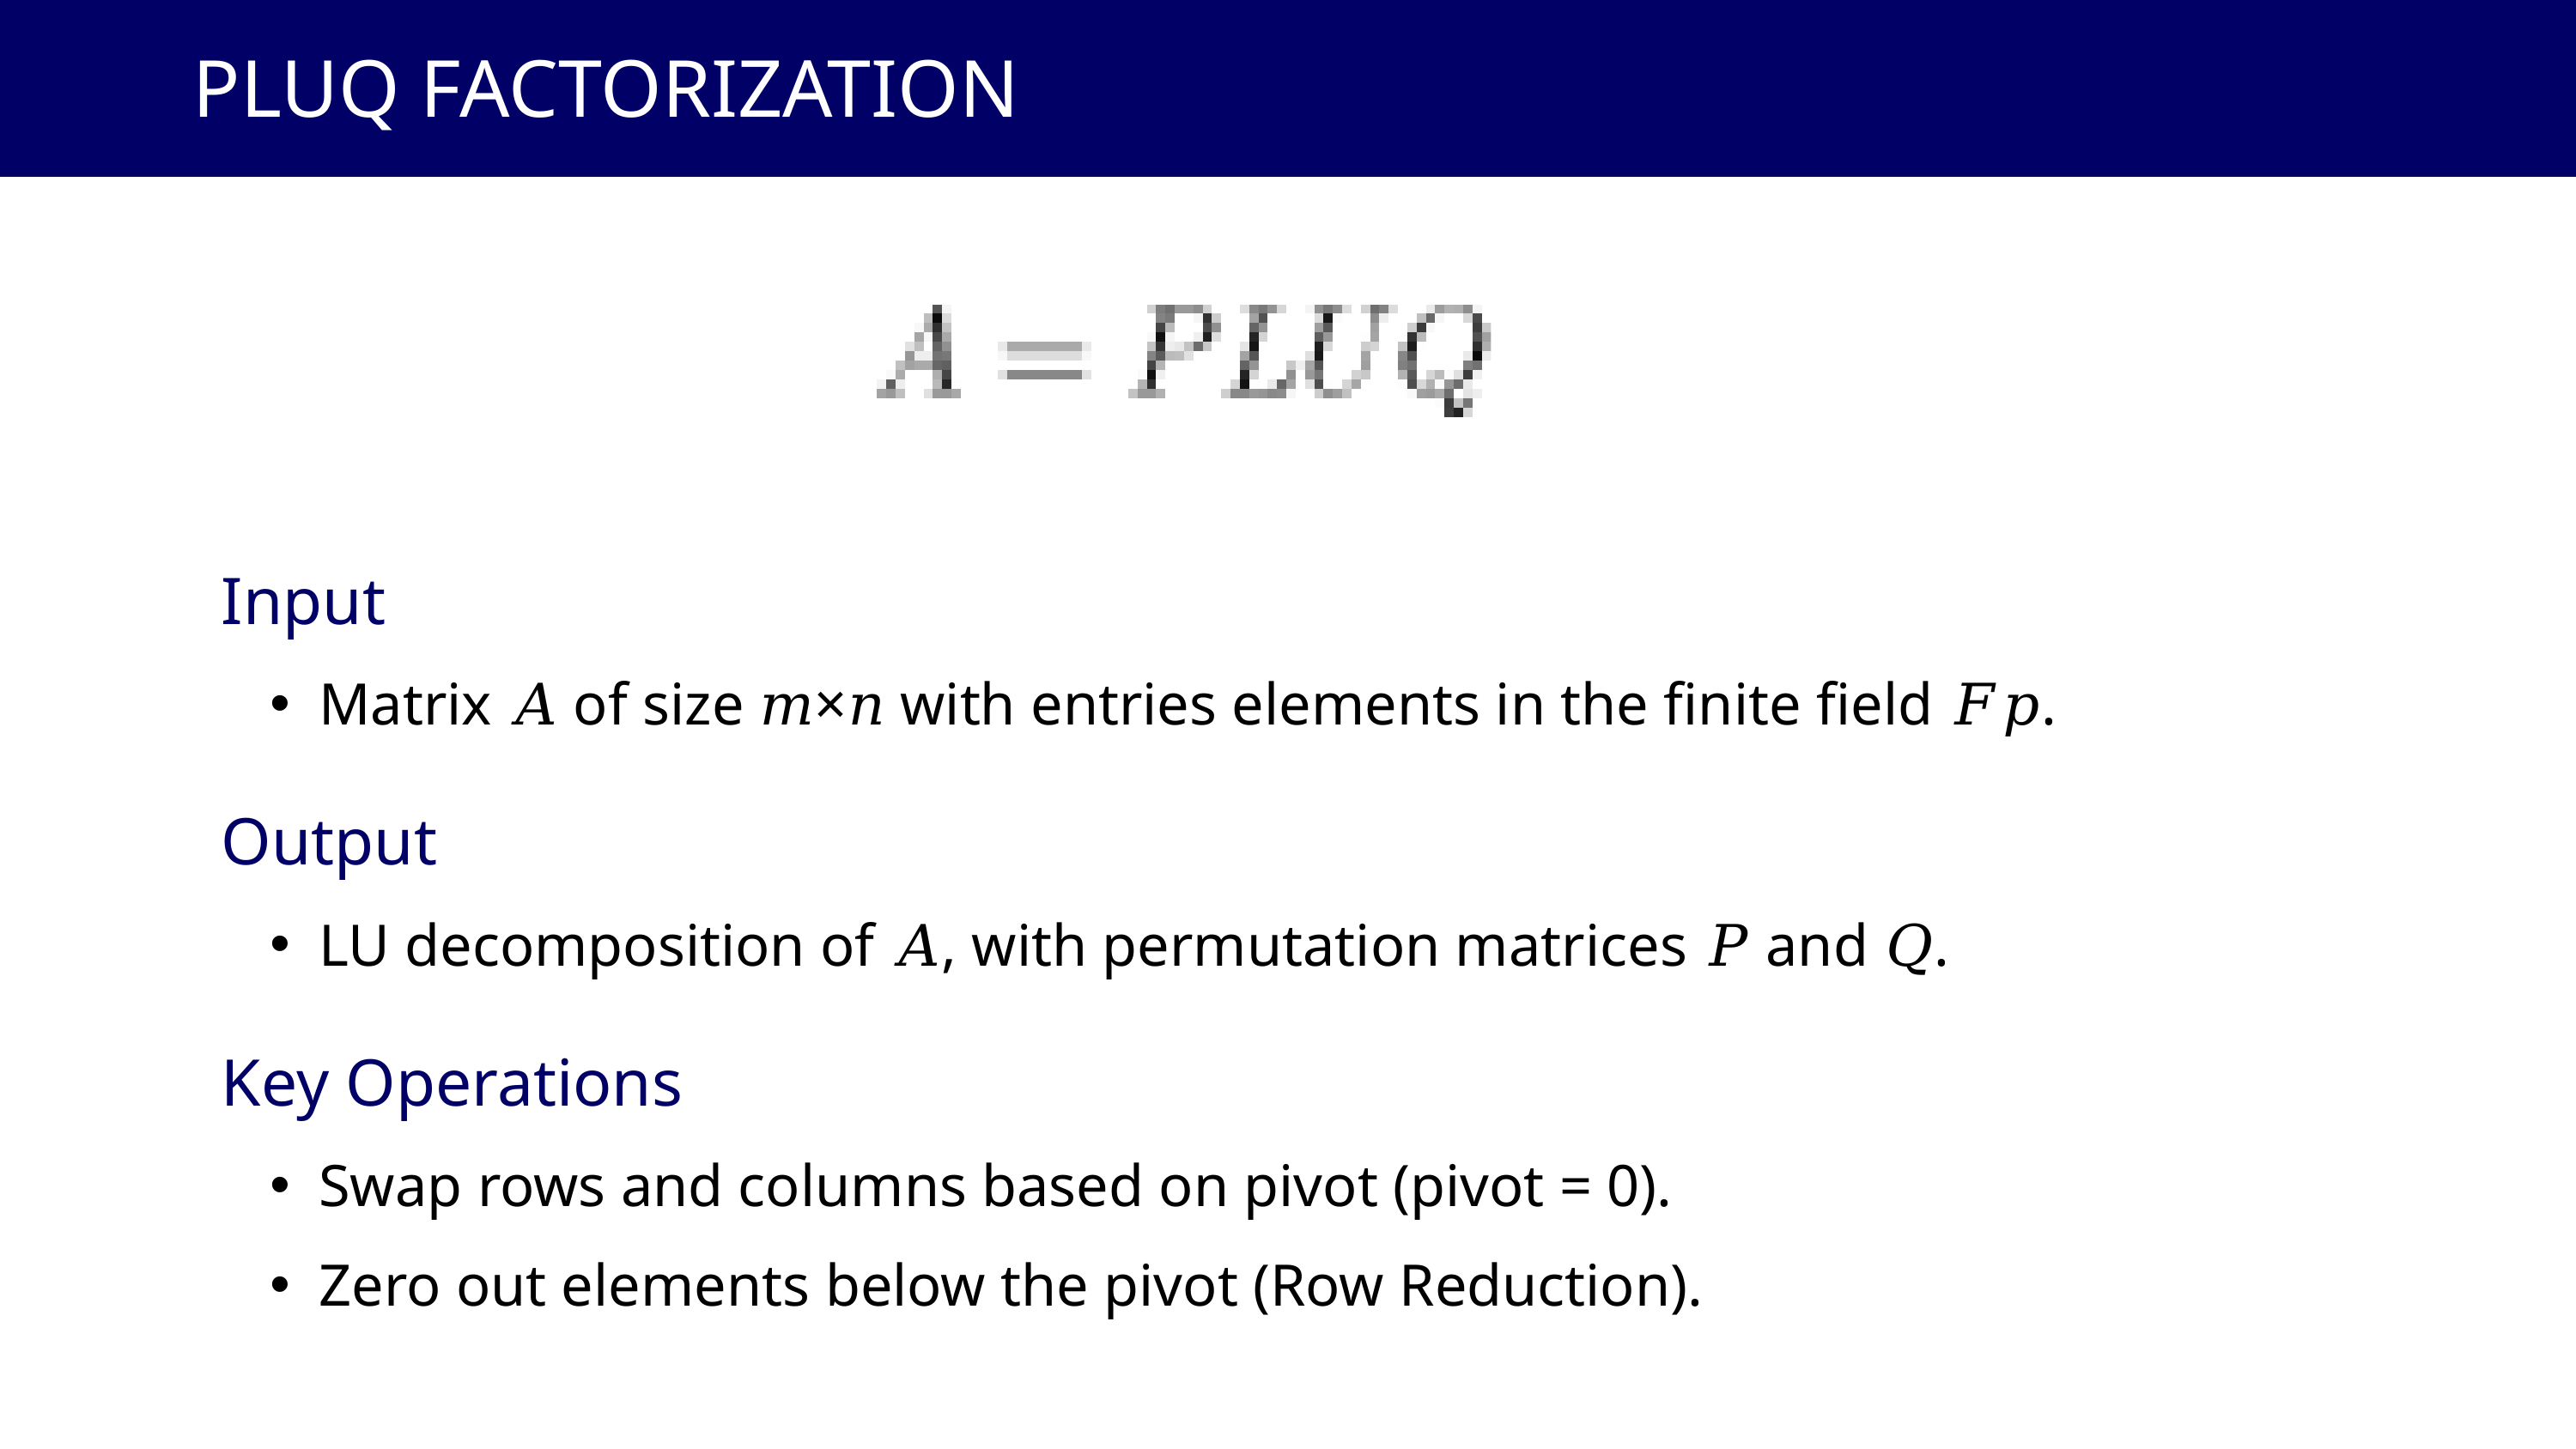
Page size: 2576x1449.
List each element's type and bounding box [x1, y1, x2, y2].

text_box [221, 544, 2355, 1304]
text_box [0, 0, 2576, 178]
text_box [868, 305, 1492, 417]
